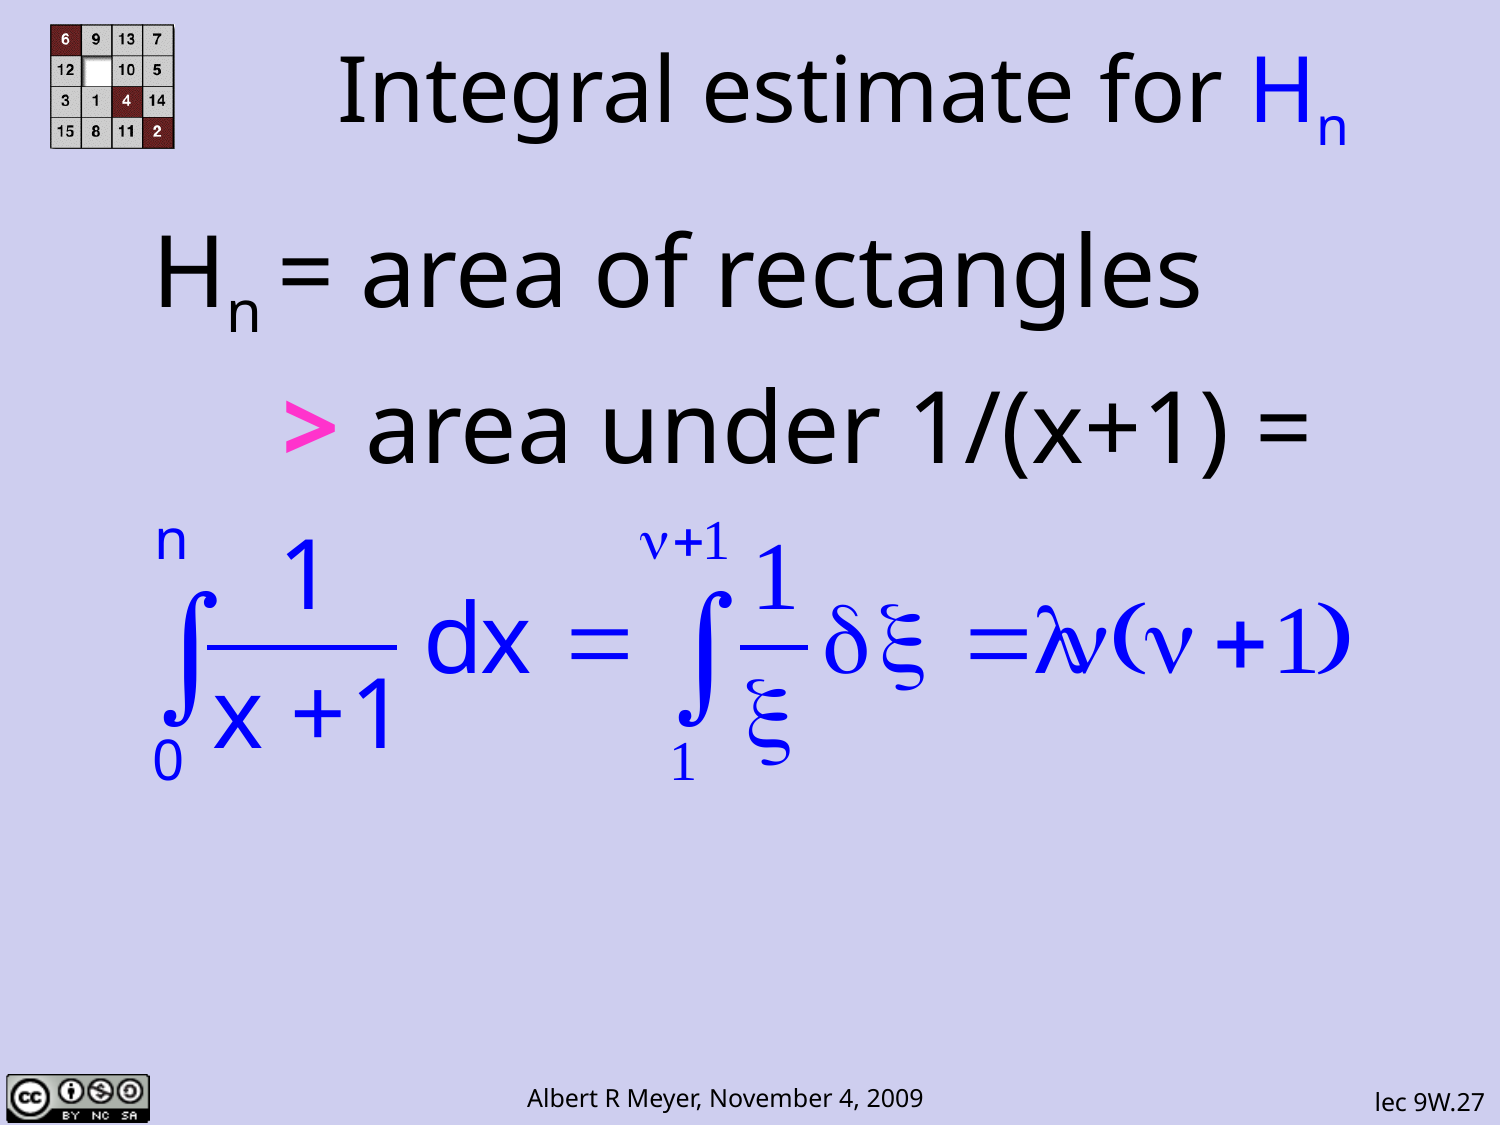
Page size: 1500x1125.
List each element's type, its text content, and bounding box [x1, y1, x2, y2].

list Hn = area of rectangles > area under 1/(x+1) = [137, 199, 1401, 538]
picture [6, 1074, 150, 1123]
text_box Integral estimate for Hn [323, 23, 1365, 164]
picture [50, 24, 175, 149]
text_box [128, 487, 1371, 804]
